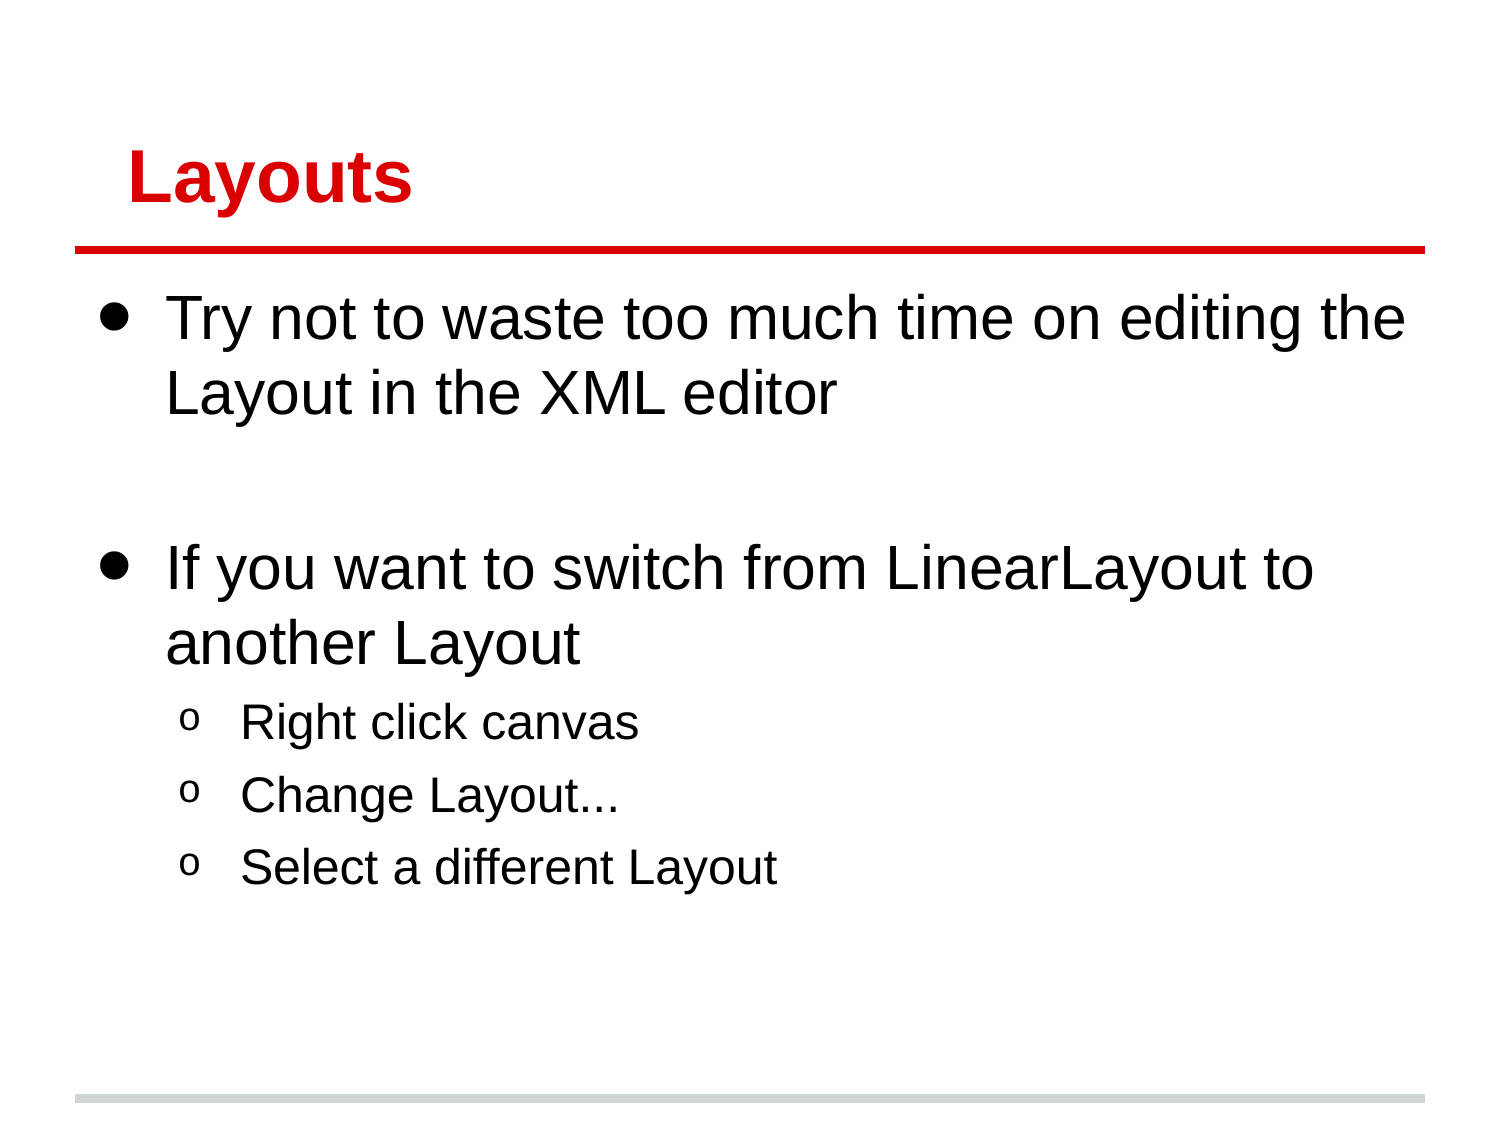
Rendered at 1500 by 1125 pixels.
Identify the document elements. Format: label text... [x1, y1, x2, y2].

title Layouts [75, 45, 1425, 233]
list Try not to waste too much time on editing the Layout in the XML editor If you want to switch from LinearLayout to another Layout Right click canvas Change Layout... Select a different Layout [75, 262, 1425, 1078]
